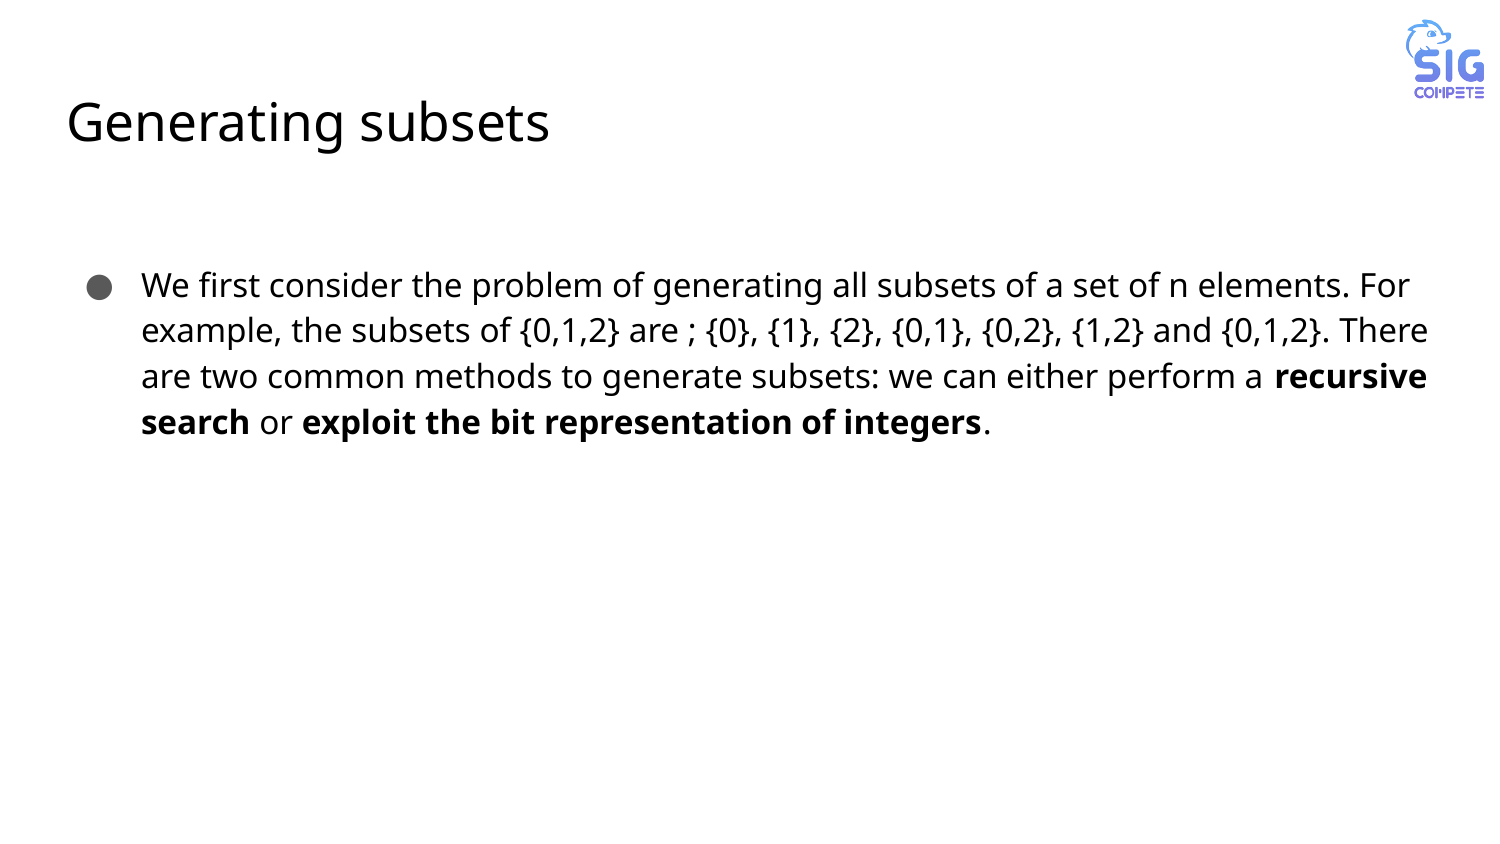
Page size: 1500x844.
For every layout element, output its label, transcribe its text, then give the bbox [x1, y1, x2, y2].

picture [1395, 12, 1491, 105]
title Generating subsets [51, 72, 1449, 167]
list We first consider the problem of generating all subsets of a set of n elements. For example, the subsets of {0,1,2} are ; {0}, {1}, {2}, {0,1}, {0,2}, {1,2} and {0,1,2}. There are two common methods to generate subsets: we can either perform a recursive search or exploit the bit representation of integers. [51, 242, 1449, 630]
